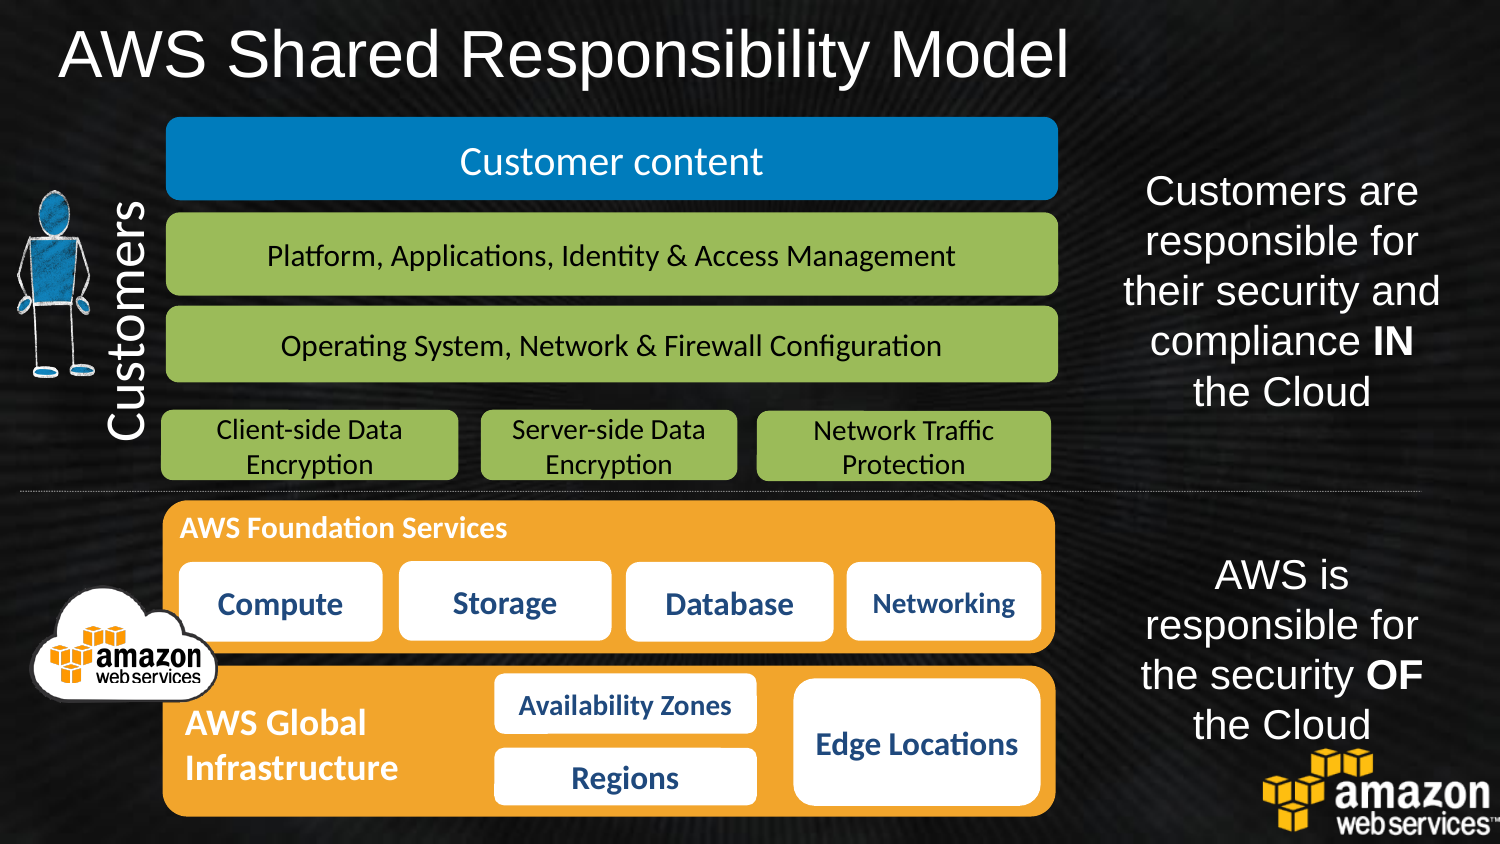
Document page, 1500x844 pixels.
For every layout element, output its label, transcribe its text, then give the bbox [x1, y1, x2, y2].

text_box Client-side Data Encryption [160, 409, 459, 481]
text_box Edge Locations [793, 678, 1041, 806]
text_box [162, 500, 1056, 654]
text_box Platform, Applications, Identity & Access Management [167, 212, 1059, 296]
text_box Storage [398, 561, 612, 641]
text_box AWS Global Infrastructure [165, 684, 495, 844]
picture [0, 0, 1500, 844]
text_box Customers [77, 134, 167, 449]
text_box Server-side Data Encryption [480, 409, 738, 481]
text_box AWS Foundation Services [165, 499, 693, 553]
text_box Customers are responsible for their security and compliance IN the Cloud [1108, 156, 1457, 422]
text_box AWS Shared Responsibility Model [43, 3, 1457, 116]
text_box [221, 665, 1056, 817]
text_box Networking [846, 561, 1042, 641]
text_box Availability Zones [494, 673, 757, 734]
text_box Compute [178, 561, 383, 642]
text_box Operating System, Network & Firewall Configuration [167, 305, 1059, 383]
text_box Network Traffic Protection [756, 410, 1052, 482]
text_box Database [625, 561, 834, 642]
text_box Regions [494, 747, 757, 806]
text_box AWS is responsible for the security OF the Cloud [1108, 540, 1457, 755]
text_box Customer content [165, 116, 1059, 201]
